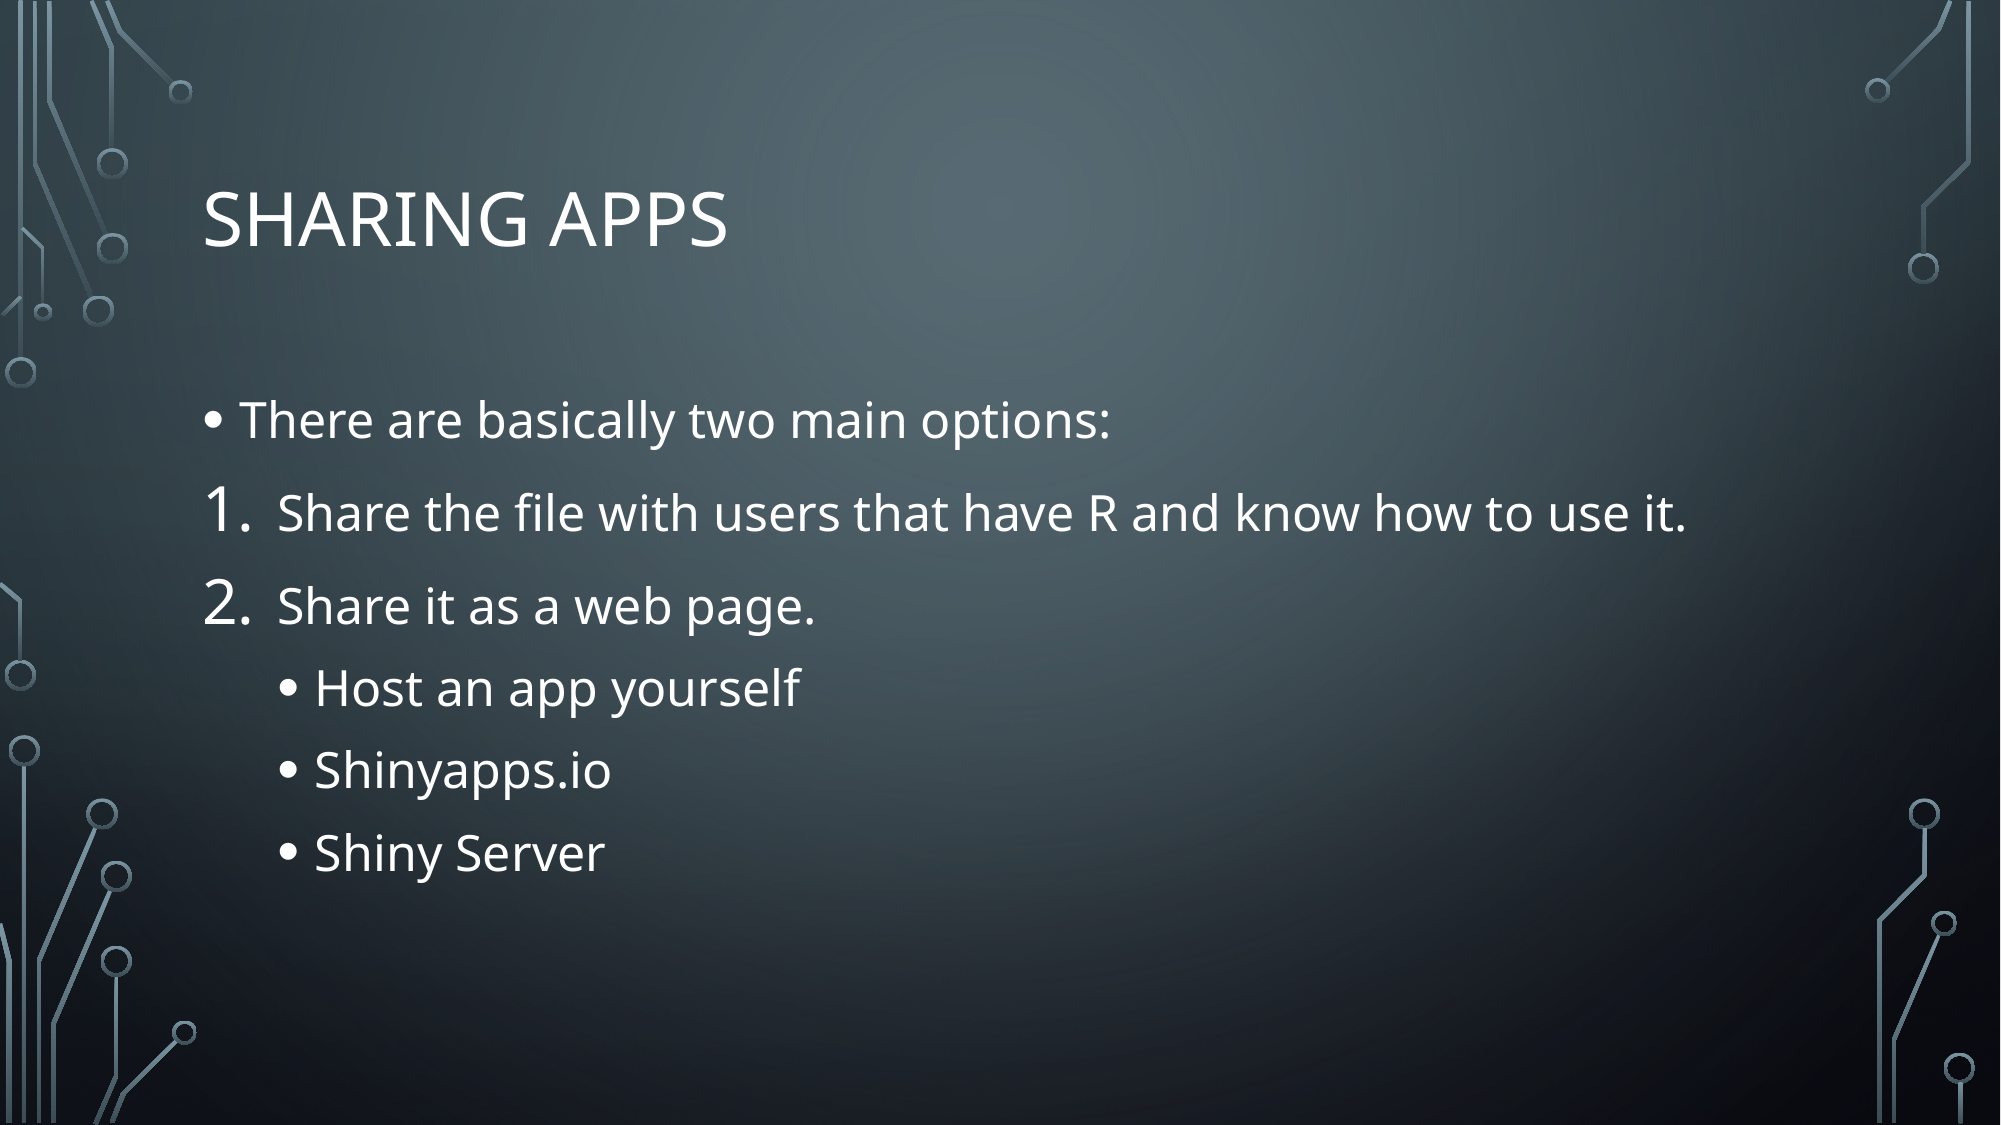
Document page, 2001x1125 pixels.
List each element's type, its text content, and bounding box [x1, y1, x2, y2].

list There are basically two main options: Share the file with users that have R and know how to use it. Share it as a web page. Host an app yourself Shinyapps.io Shiny Server [187, 369, 1813, 950]
title Sharing apps [187, 101, 1813, 344]
